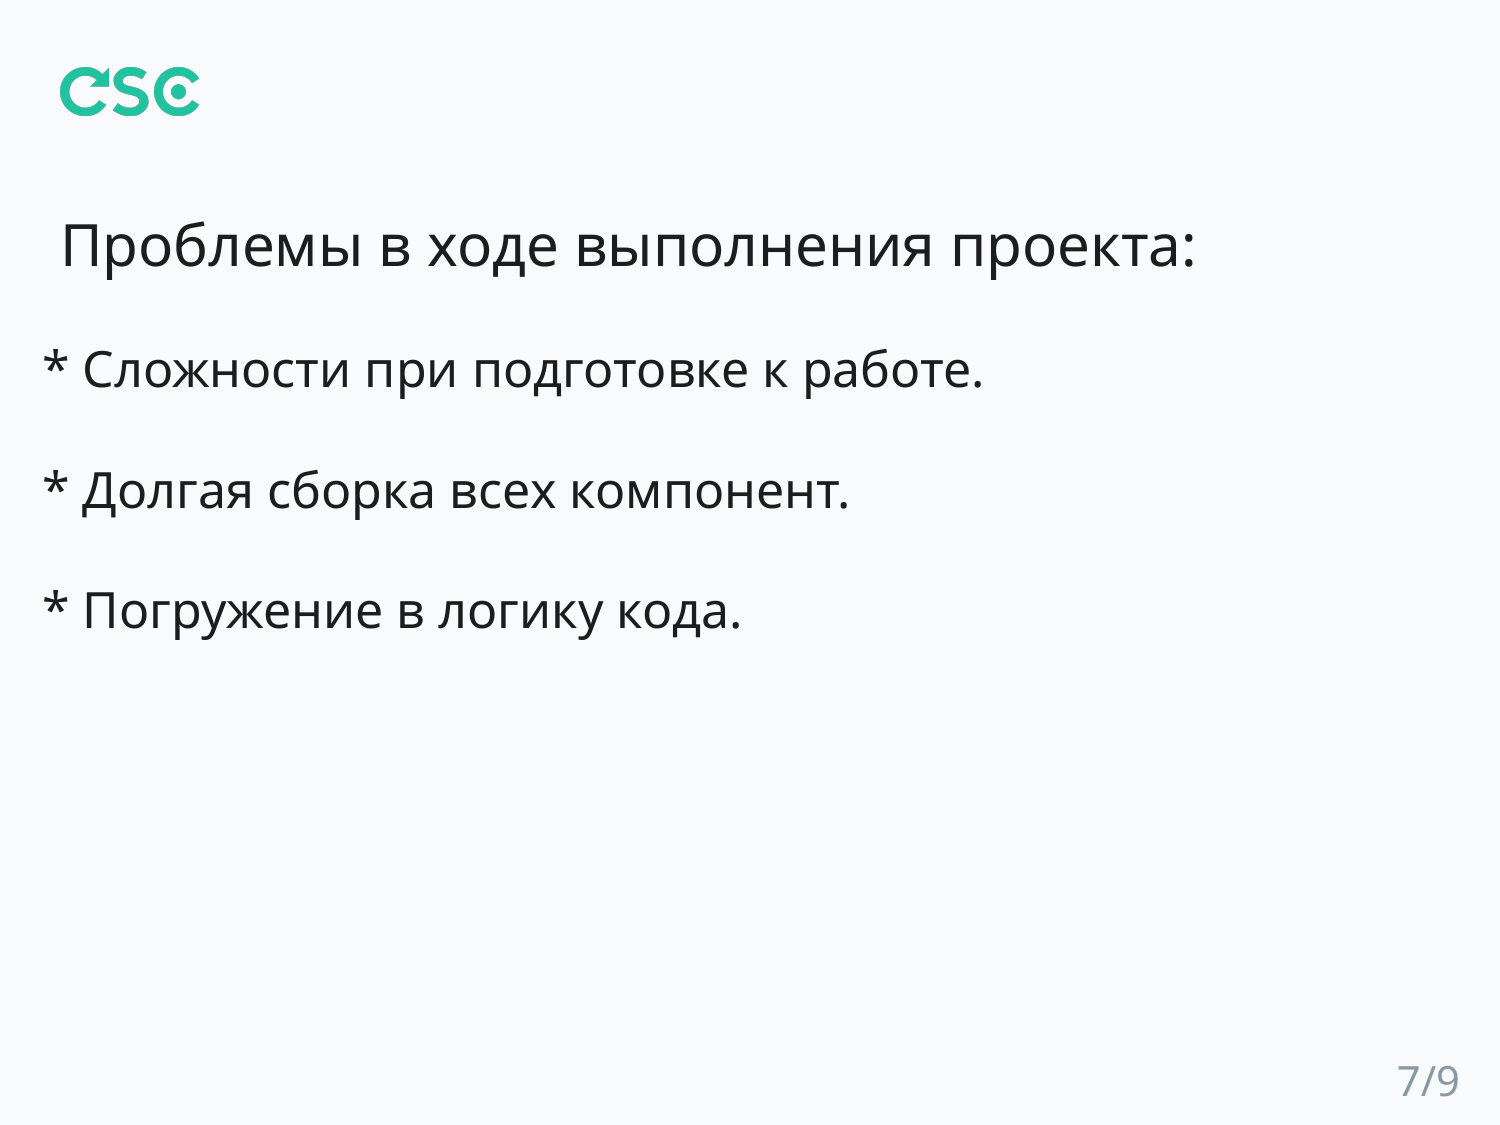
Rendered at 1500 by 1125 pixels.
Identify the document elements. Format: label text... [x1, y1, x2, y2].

title Проблемы в ходе выполнения проекта: [60, 192, 1458, 319]
list * Сложности при подготовке к работе. * Долгая сборка всех компонент. * Погружение в логику кода. [42, 295, 1409, 1079]
picture [60, 67, 199, 116]
text_box 7/9 [1381, 1060, 1500, 1125]
